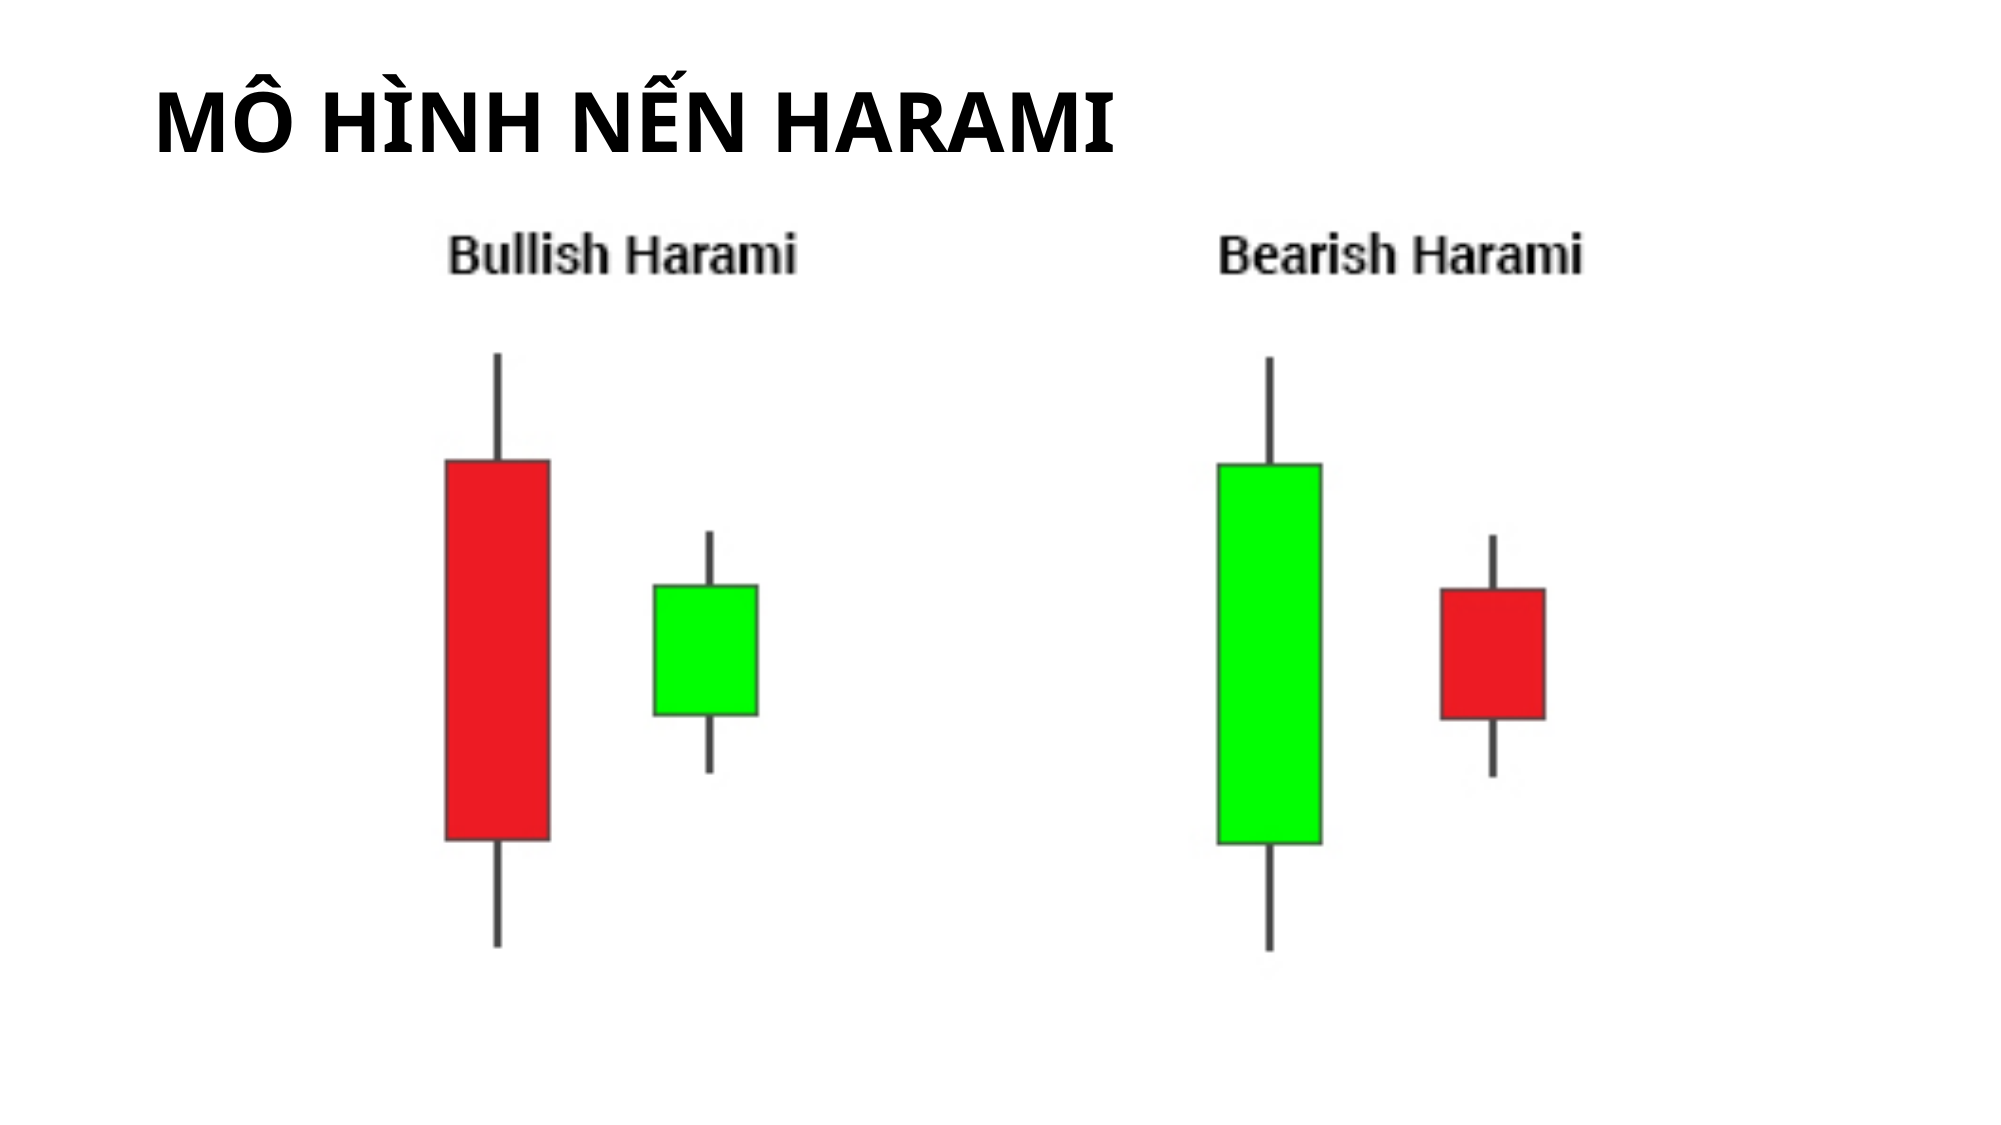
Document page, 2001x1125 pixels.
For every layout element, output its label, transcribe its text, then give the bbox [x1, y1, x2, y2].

title MÔ HÌNH NẾN HARAMI [137, 59, 1863, 193]
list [253, 192, 1782, 983]
